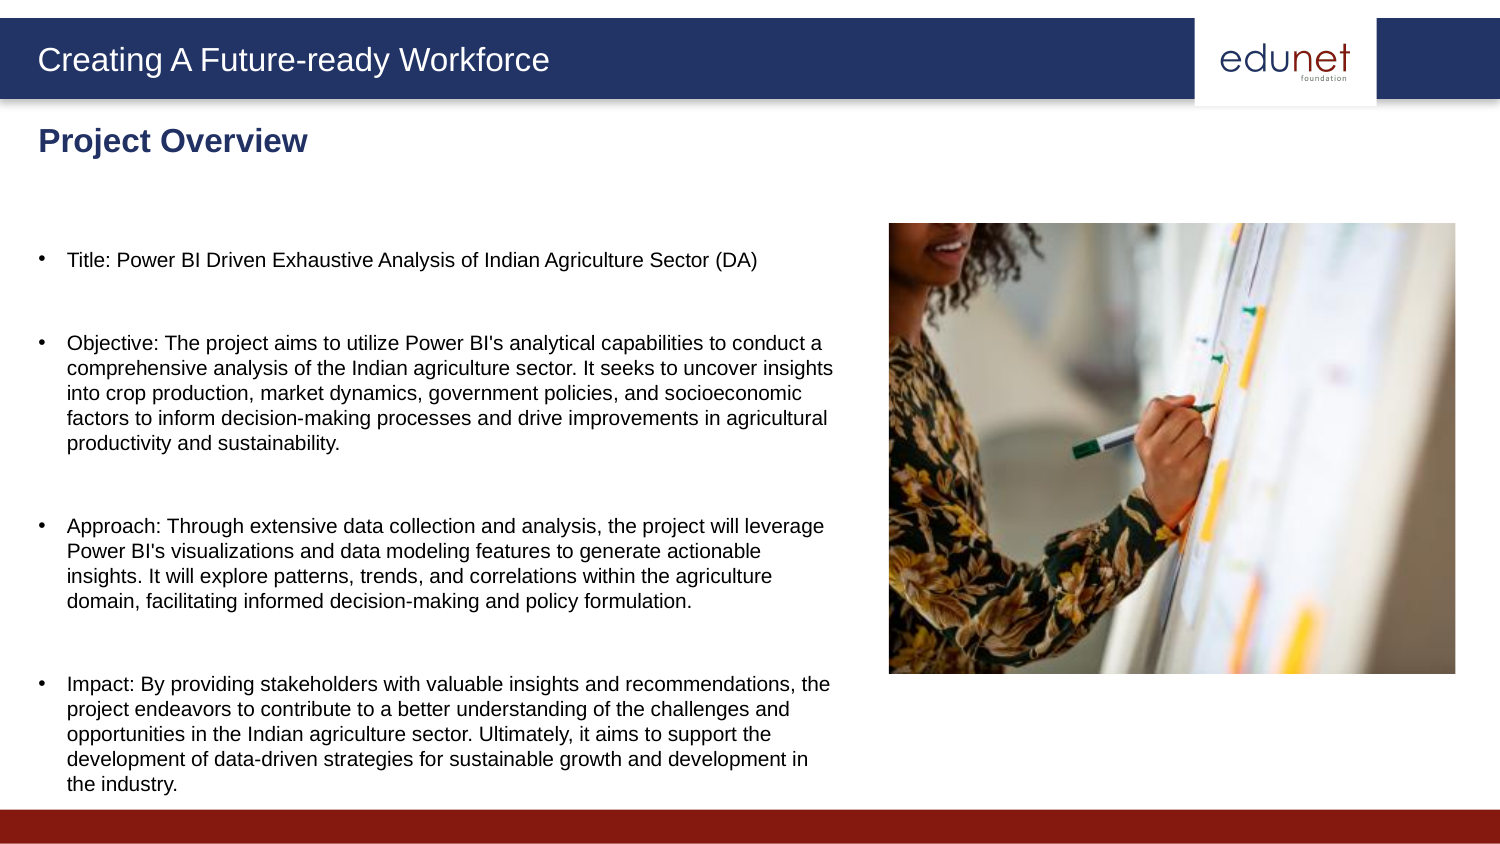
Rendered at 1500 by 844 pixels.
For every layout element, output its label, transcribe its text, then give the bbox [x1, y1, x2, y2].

text_box Title: Power BI Driven Exhaustive Analysis of Indian Agriculture Sector (DA) Objective: The project aims to utilize Power BI's analytical capabilities to conduct a comprehensive analysis of the Indian agriculture sector. It seeks to uncover insights into crop production, market dynamics, government policies, and socioeconomic factors to inform decision-making processes and drive improvements in agricultural productivity and sustainability. Approach: Through extensive data collection and analysis, the project will leverage Power BI's visualizations and data modeling features to generate actionable insights. It will explore patterns, trends, and correlations within the agriculture domain, facilitating informed decision-making and policy formulation. Impact: By providing stakeholders with valuable insights and recommendations, the project endeavors to contribute to a better understanding of the challenges and opportunities in the Indian agriculture sector. Ultimately, it aims to support the development of data-driven strategies for sustainable growth and development in the industry. [23, 187, 853, 804]
text_box Project Overview [23, 112, 750, 167]
picture [888, 222, 1456, 675]
picture [1215, 38, 1356, 86]
